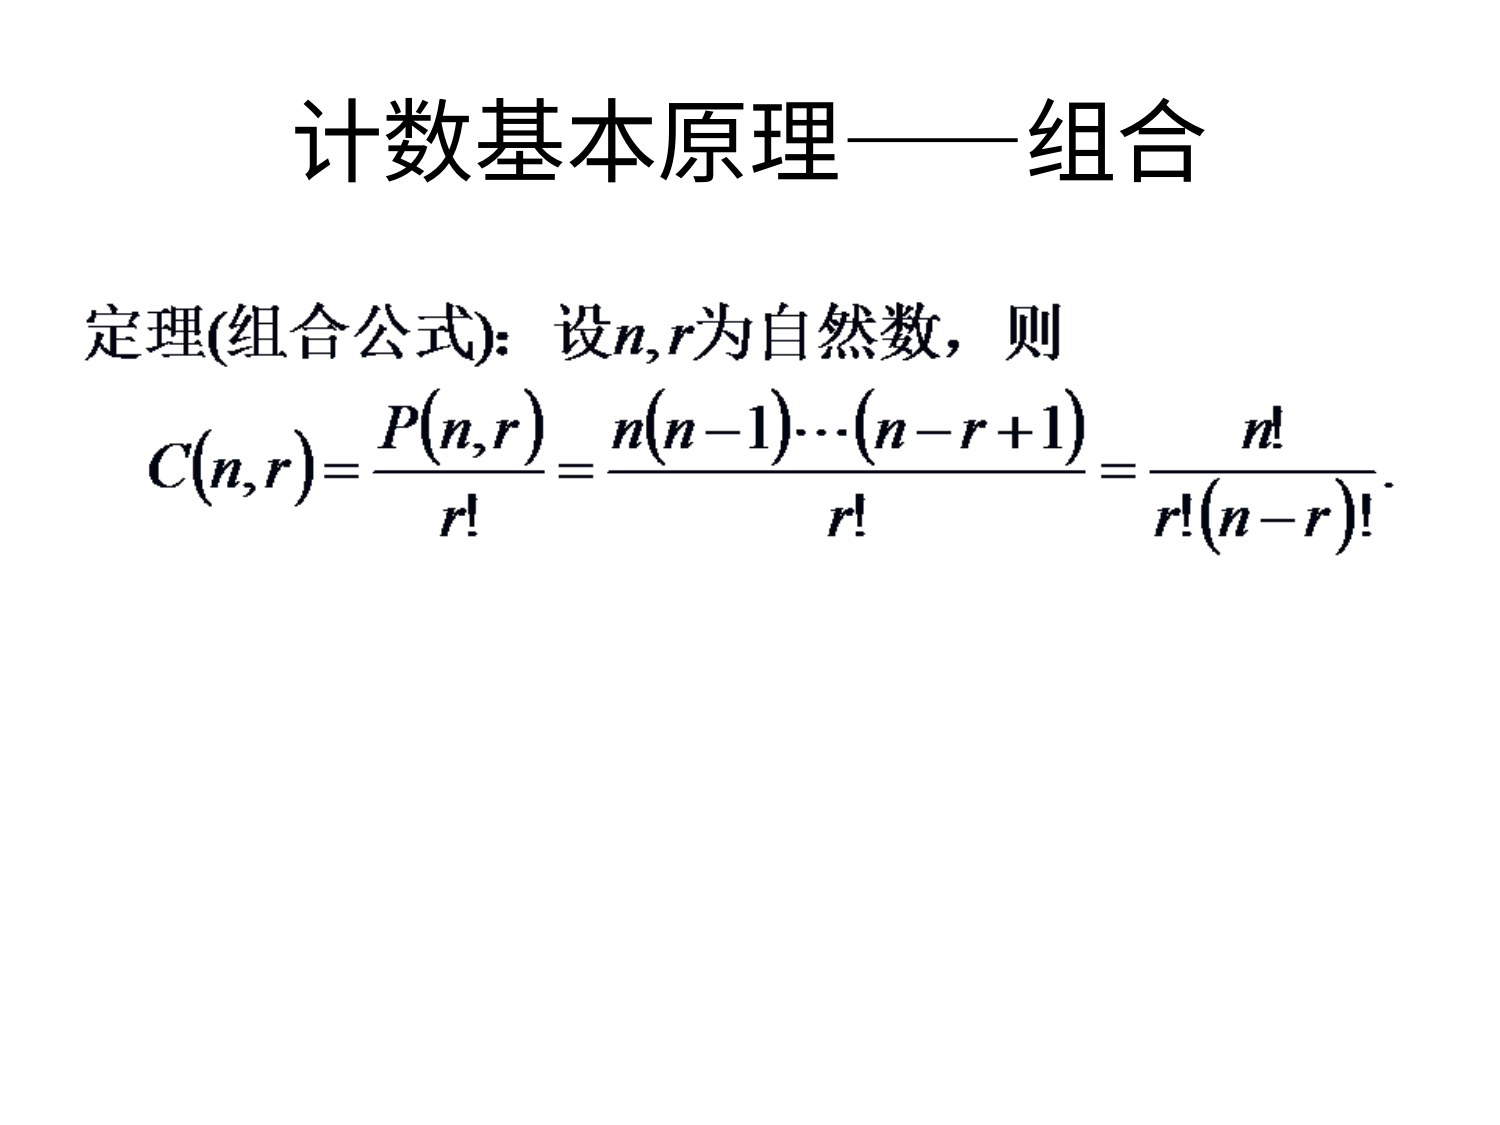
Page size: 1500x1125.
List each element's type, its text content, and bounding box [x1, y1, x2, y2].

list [76, 290, 1401, 560]
title 计数基本原理——组合 [75, 45, 1425, 233]
